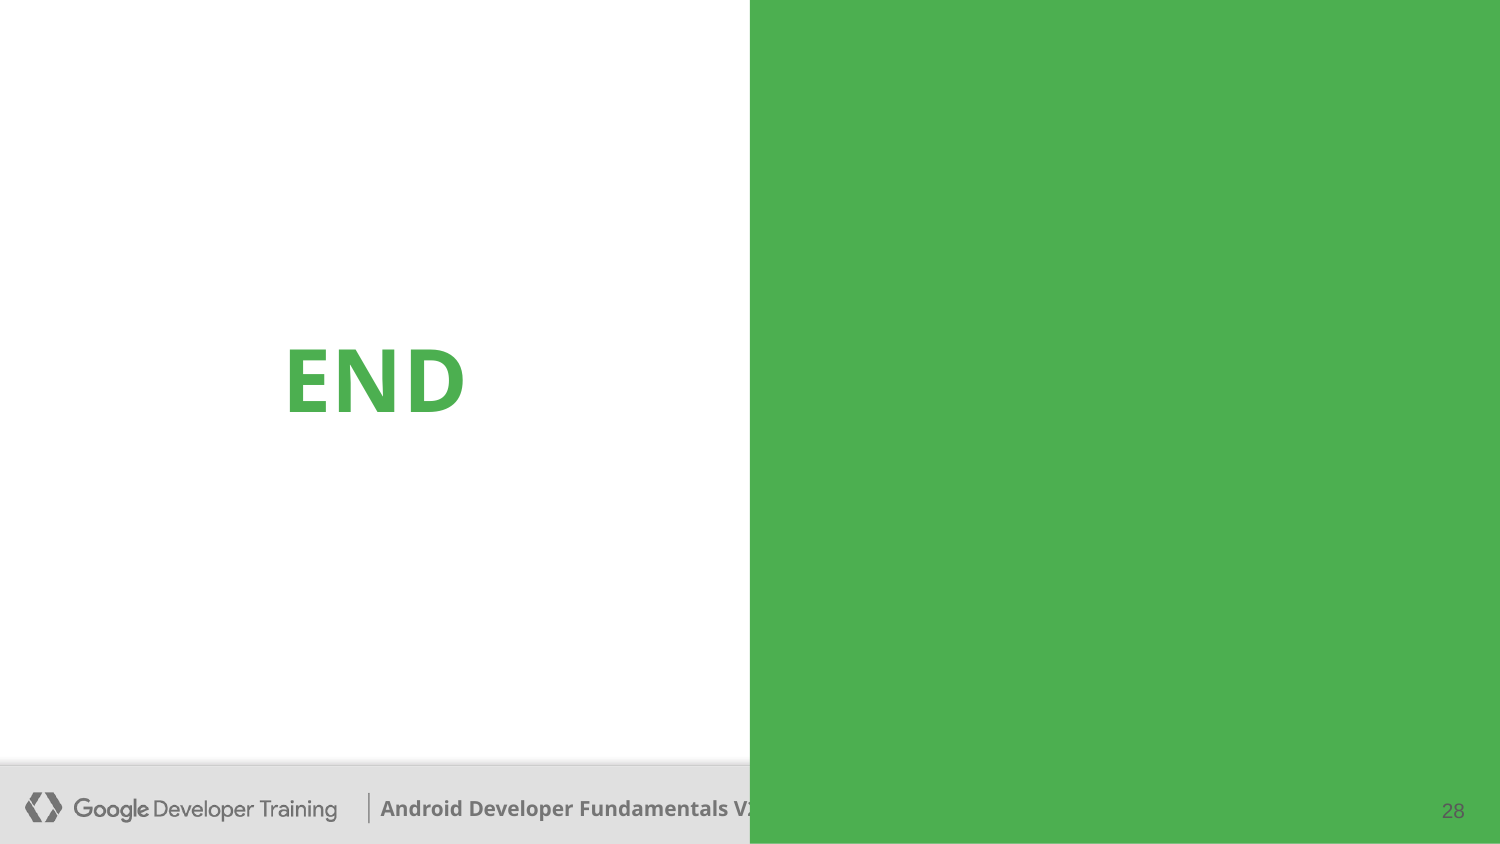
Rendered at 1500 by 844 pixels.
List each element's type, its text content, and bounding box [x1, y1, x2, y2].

slide_number ‹#› [1389, 777, 1480, 842]
picture [0, 0, 749, 844]
title END [43, 202, 708, 446]
